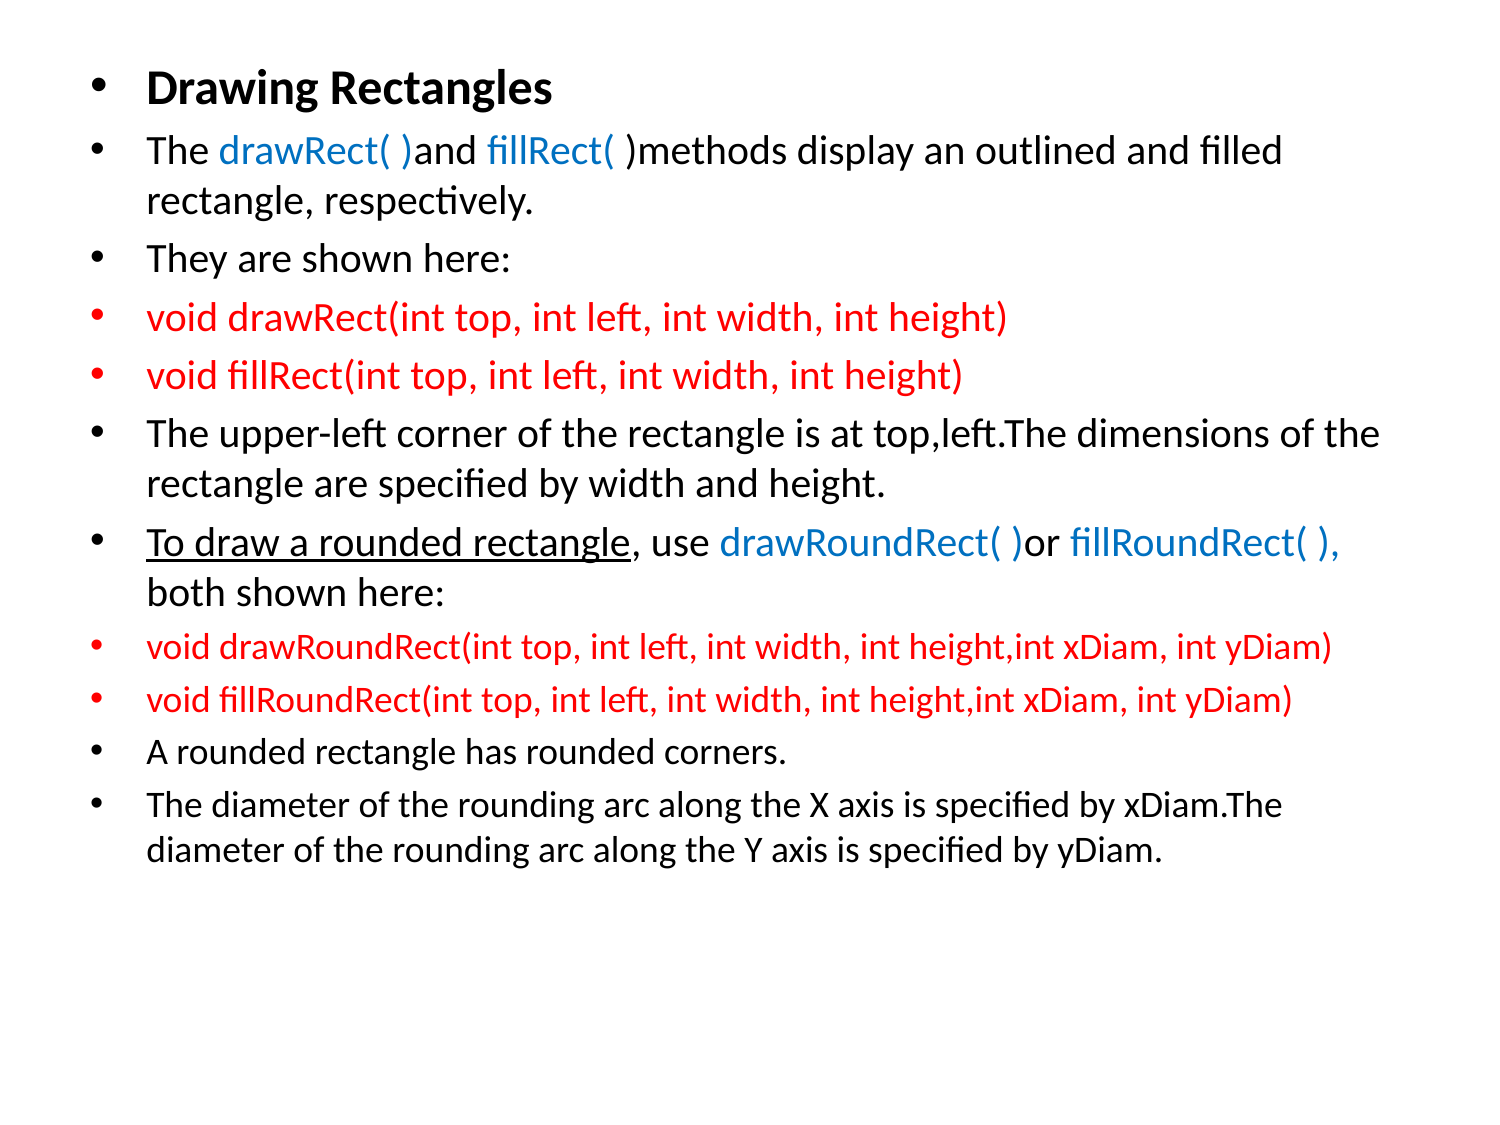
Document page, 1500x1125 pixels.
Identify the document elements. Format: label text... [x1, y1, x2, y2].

list Drawing Rectangles The drawRect( )and fillRect( )methods display an outlined and filled rectangle, respectively. They are shown here: void drawRect(int top, int left, int width, int height) void fillRect(int top, int left, int width, int height) The upper-left corner of the rectangle is at top,left.The dimensions of the rectangle are specified by width and height. To draw a rounded rectangle, use drawRoundRect( )or fillRoundRect( ), both shown here: void drawRoundRect(int top, int left, int width, int height,int xDiam, int yDiam) void fillRoundRect(int top, int left, int width, int height,int xDiam, int yDiam) A rounded rectangle has rounded corners. The diameter of the rounding arc along the X axis is specified by xDiam.The diameter of the rounding arc along the Y axis is specified by yDiam. [75, 46, 1425, 1005]
